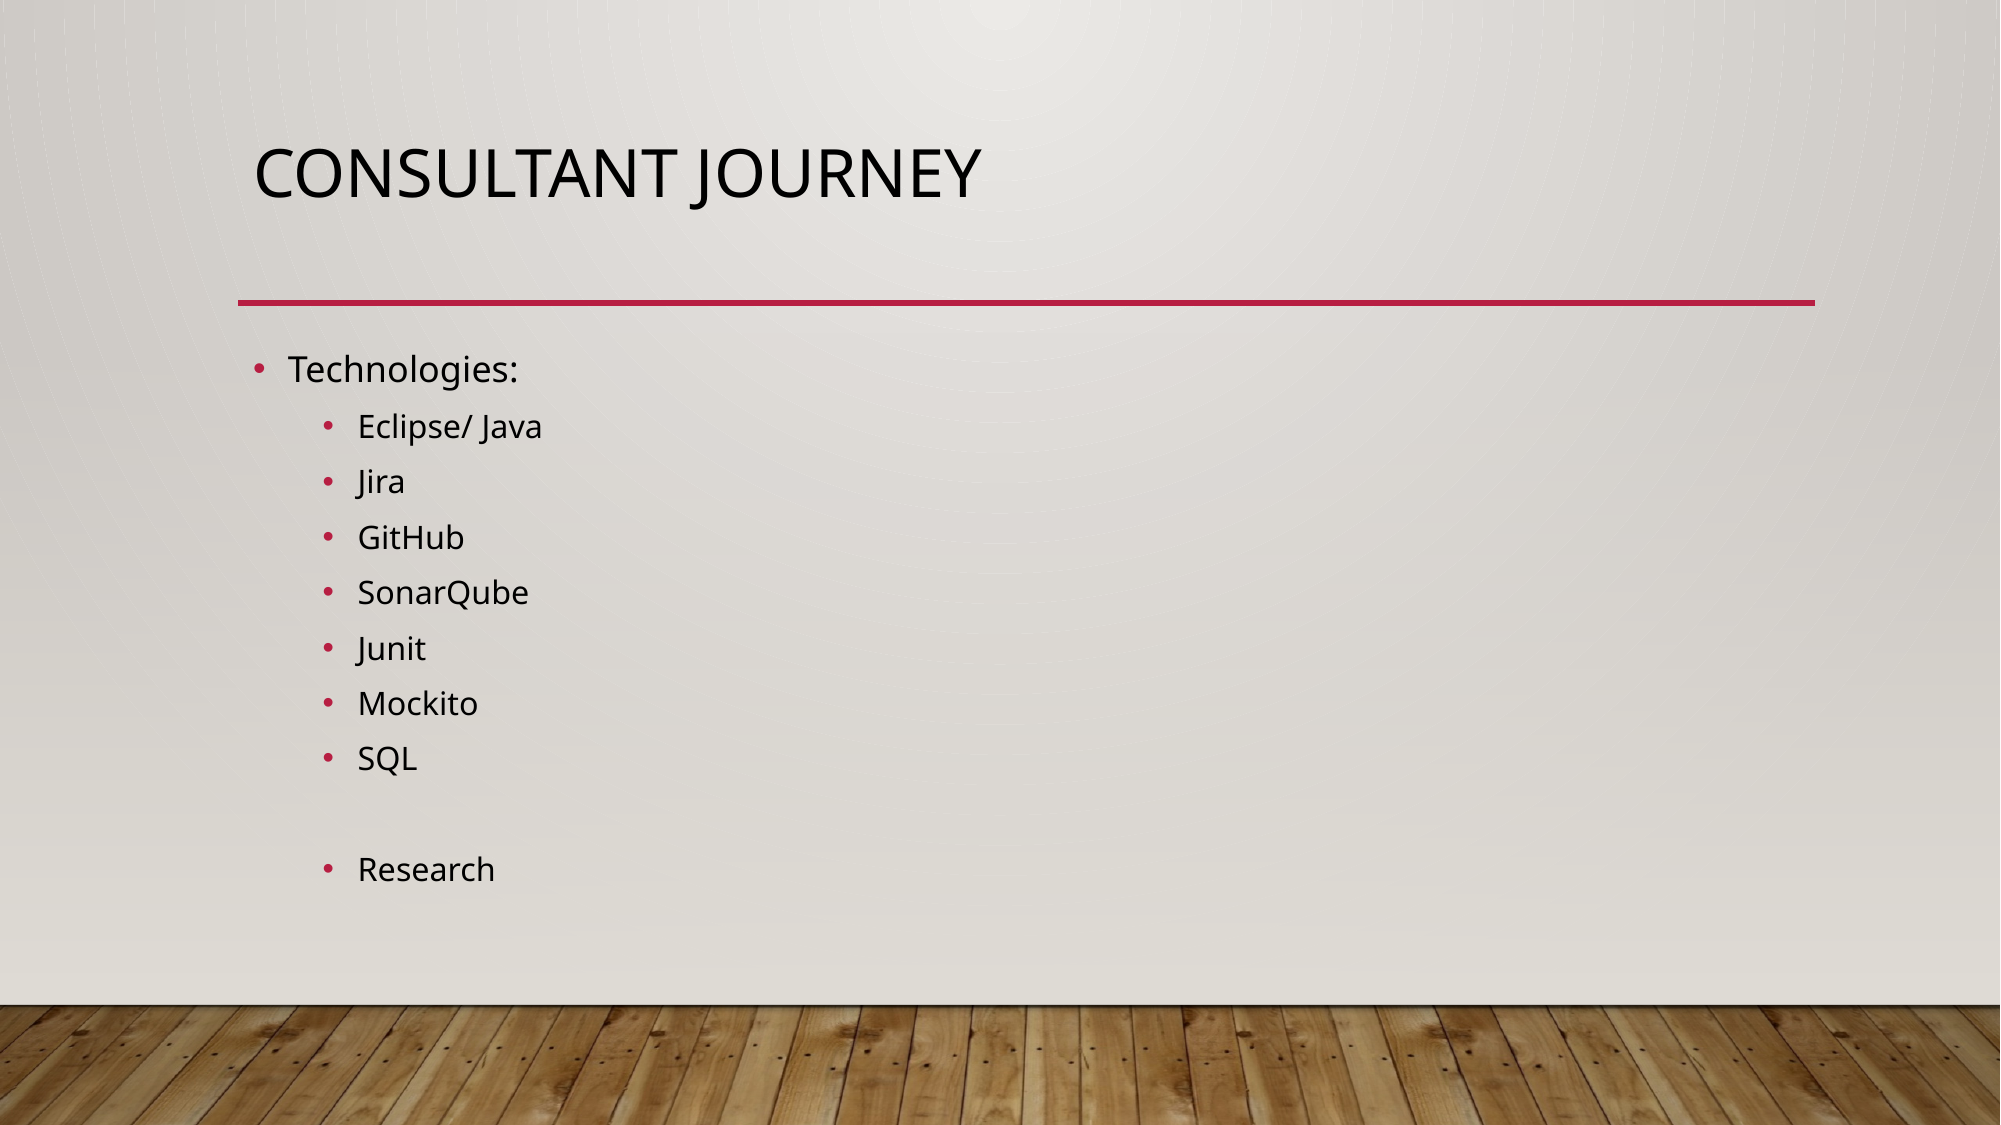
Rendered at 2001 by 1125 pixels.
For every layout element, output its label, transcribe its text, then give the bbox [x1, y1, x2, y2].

picture [0, 1005, 2000, 1125]
title Consultant journey [238, 131, 1814, 305]
list Technologies: Eclipse/ Java Jira GitHub SonarQube Junit Mockito SQL Research [238, 330, 1814, 897]
